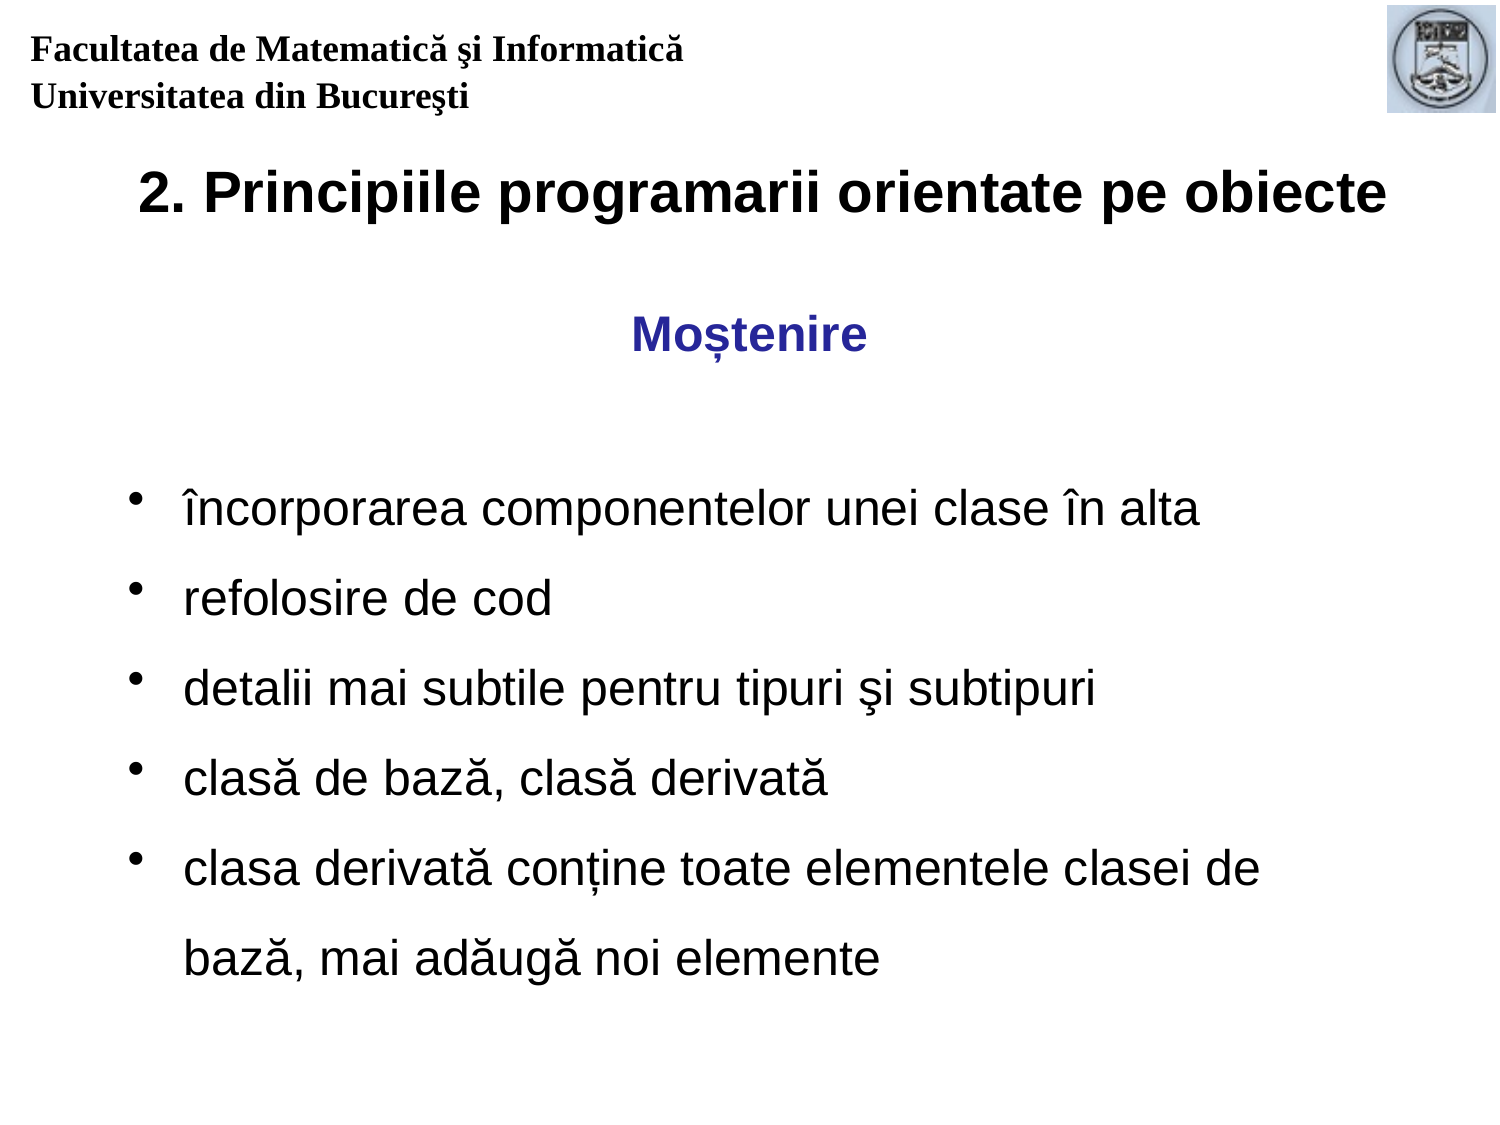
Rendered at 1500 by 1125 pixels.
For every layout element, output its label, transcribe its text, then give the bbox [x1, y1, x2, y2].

text_box Facultatea de Matematică şi Informatică Universitatea din Bucureşti [13, 13, 841, 123]
picture [1387, 4, 1496, 113]
list încorporarea componentelor unei clase în alta refolosire de cod detalii mai subtile pentru tipuri şi subtipuri clasă de bază, clasă derivată clasa derivată conține toate elementele clasei de bază, mai adăugă noi elemente [112, 437, 1388, 1001]
text_box 2. Principiile programarii orientate pe obiecte [125, 112, 1450, 211]
title Moștenire [512, 274, 988, 388]
